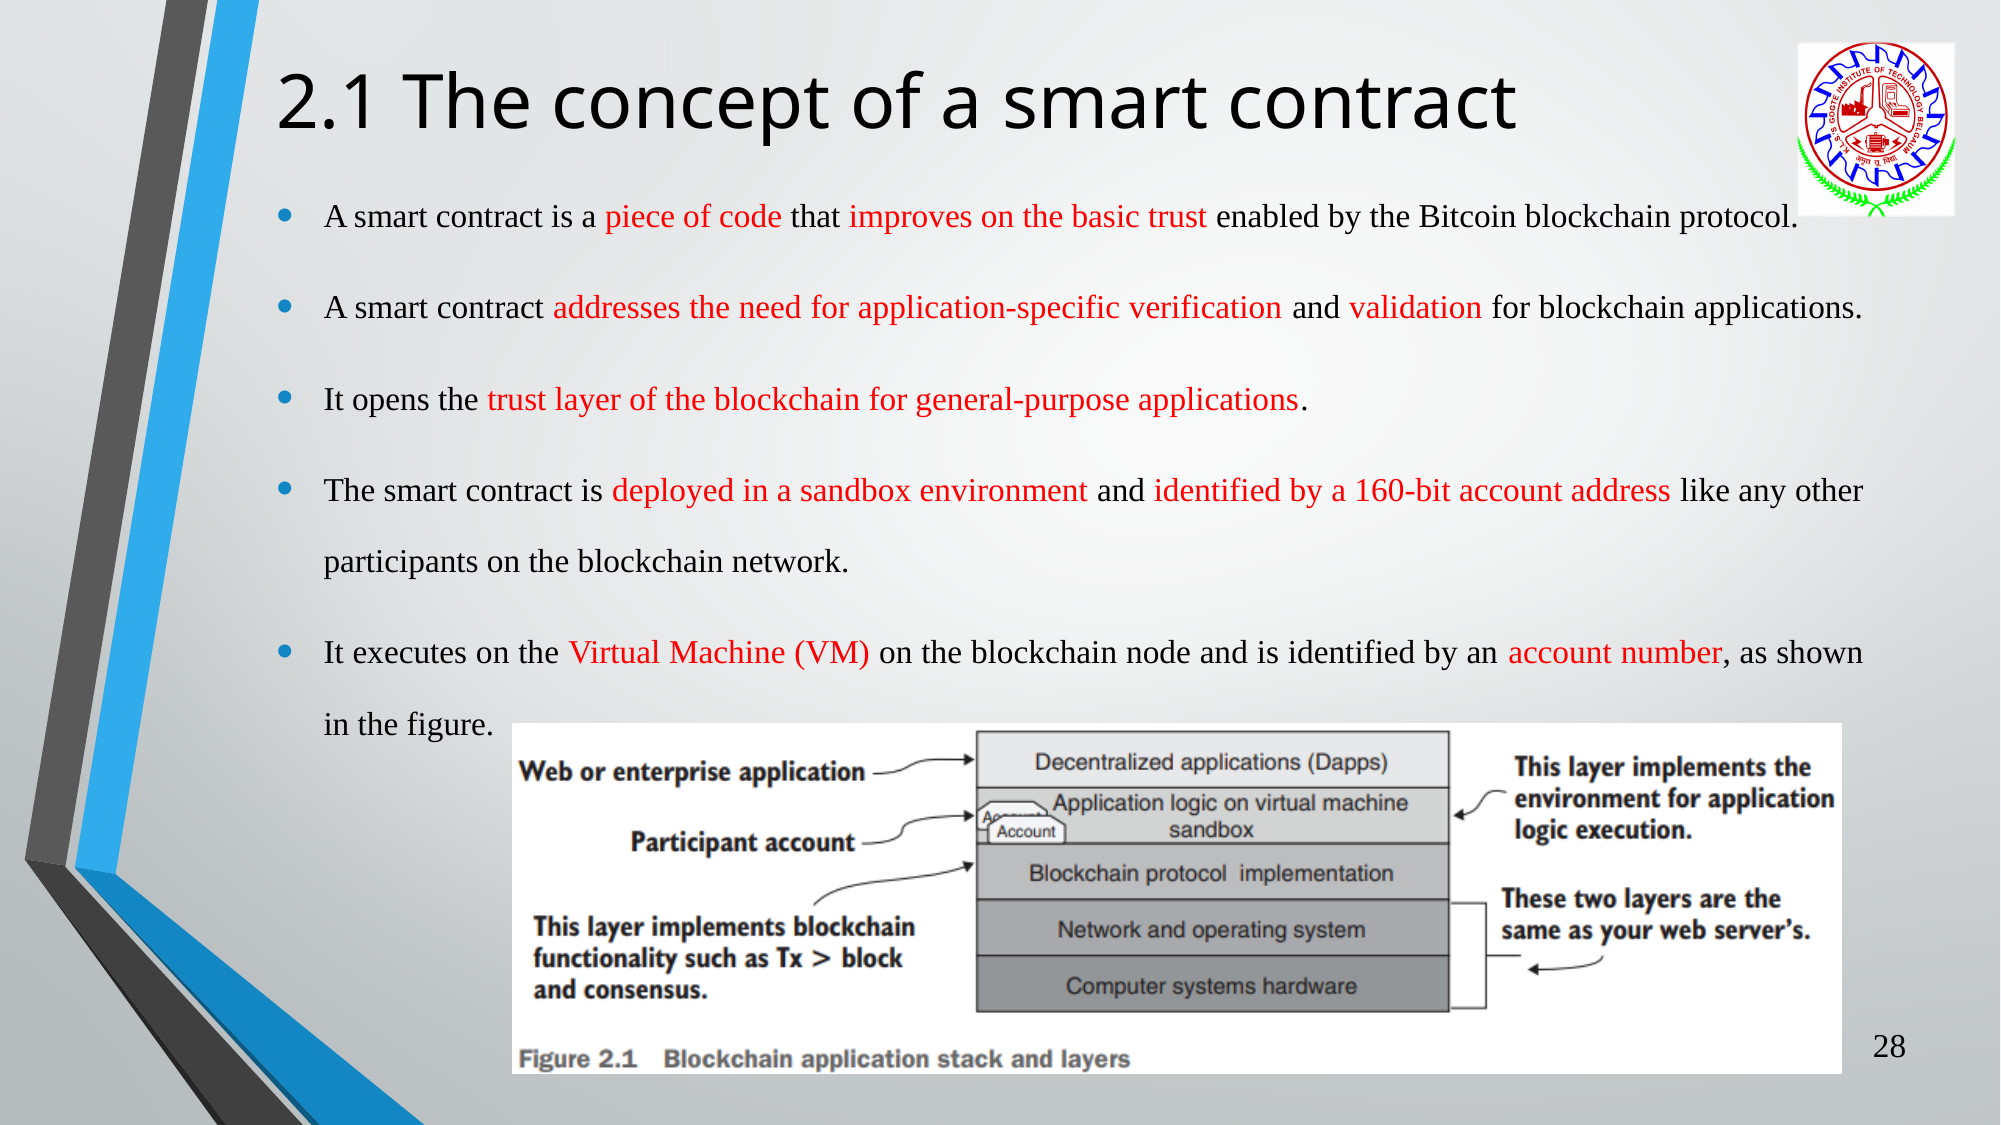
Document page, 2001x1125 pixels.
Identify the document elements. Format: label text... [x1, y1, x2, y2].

title 2.1 The concept of a smart contract [261, 46, 1796, 152]
picture [511, 723, 1843, 1075]
picture [1796, 41, 1957, 218]
slide_number 28 [1843, 1013, 1922, 1074]
text_box A smart contract is a piece of code that improves on the basic trust enabled by the Bitcoin blockchain protocol. A smart contract addresses the need for application-specific verification and validation for blockchain applications. It opens the trust layer of the blockchain for general-purpose applications. The smart contract is deployed in a sandbox environment and identified by a 160-bit account address like any other participants on the blockchain network. It executes on the Virtual Machine (VM) on the blockchain node and is identified by an account number, as shown in the figure. [261, 155, 1879, 1001]
